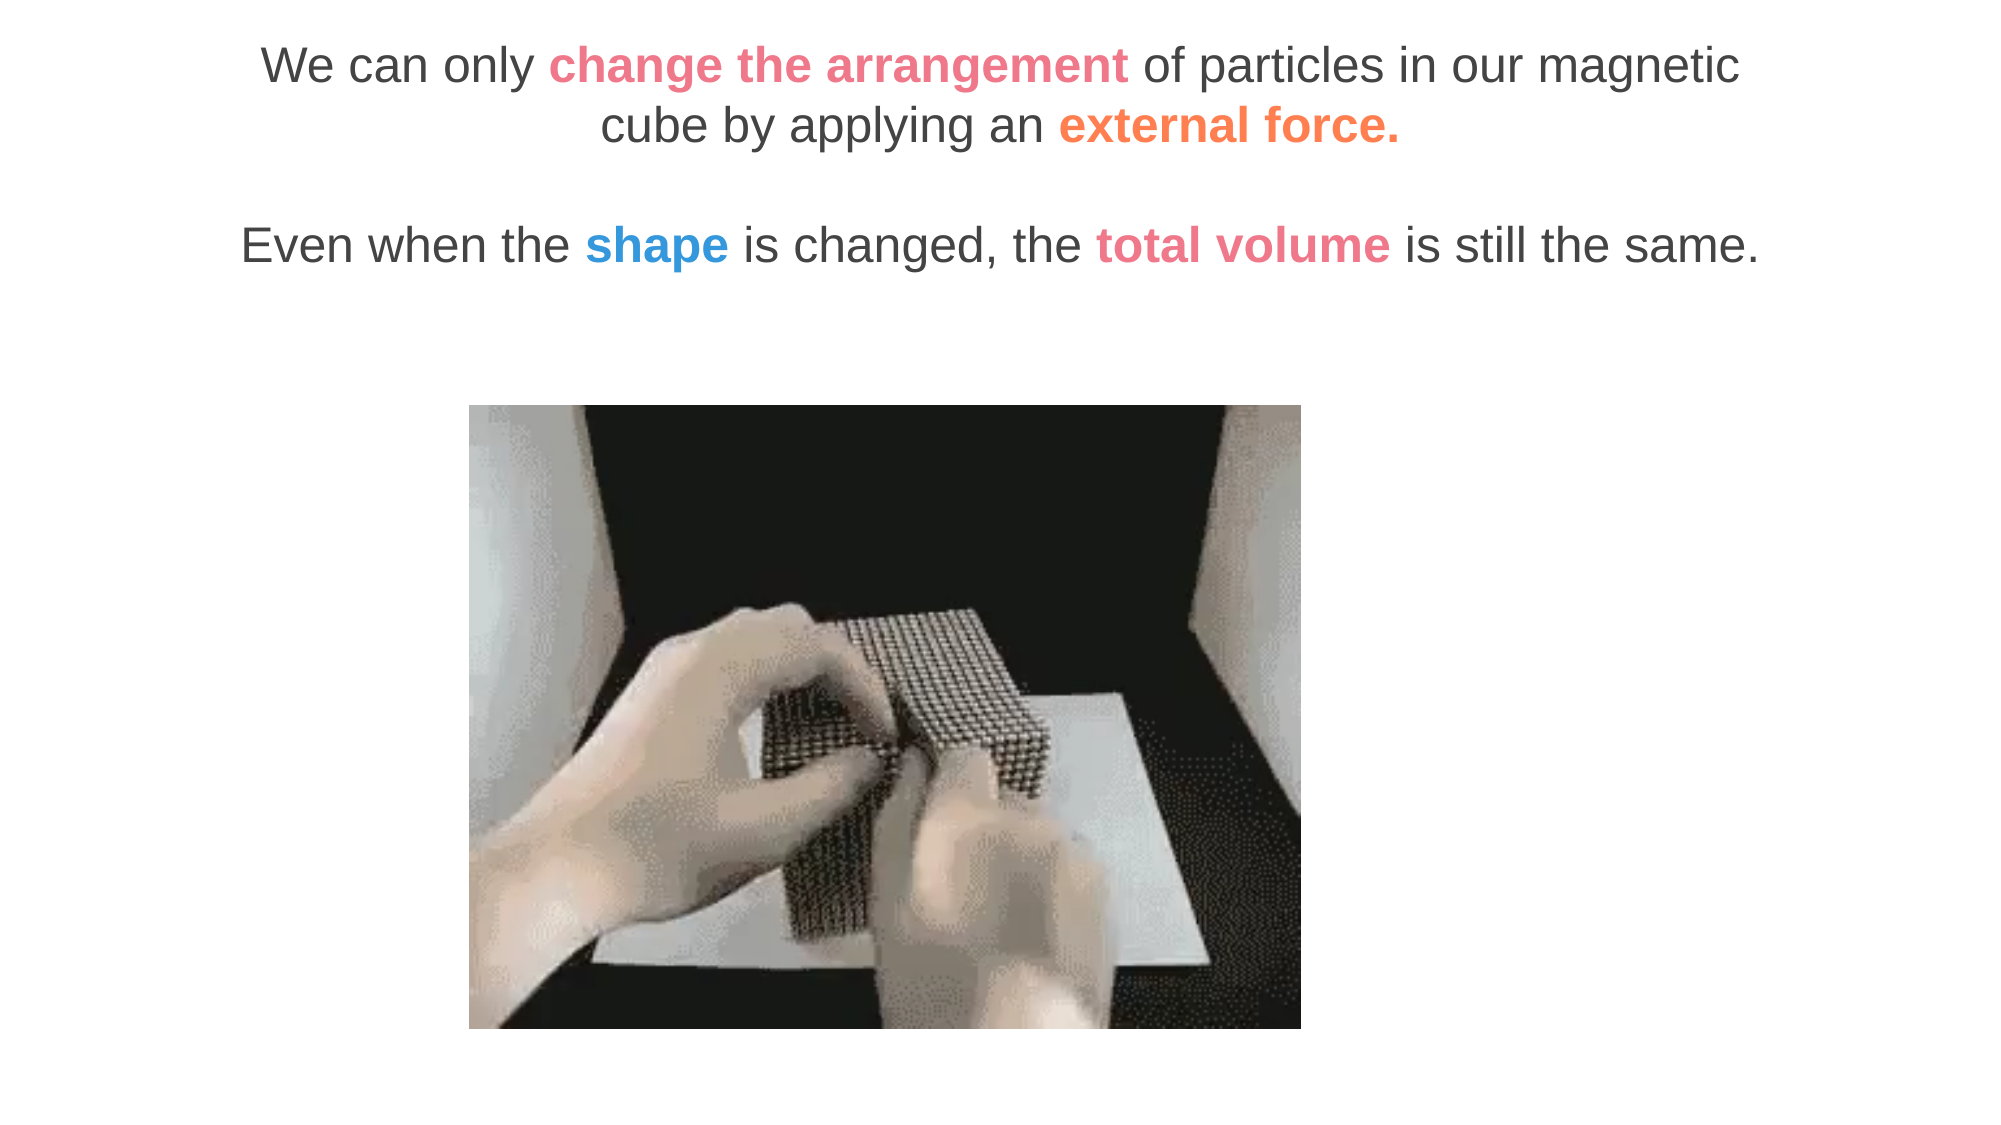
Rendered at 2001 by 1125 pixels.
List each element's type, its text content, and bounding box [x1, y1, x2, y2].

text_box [468, 404, 1302, 1030]
text_box We can only change the arrangement of particles in our magnetic cube by applying an external force. Even when the shape is changed, the total volume is still the same. [197, 24, 1804, 280]
